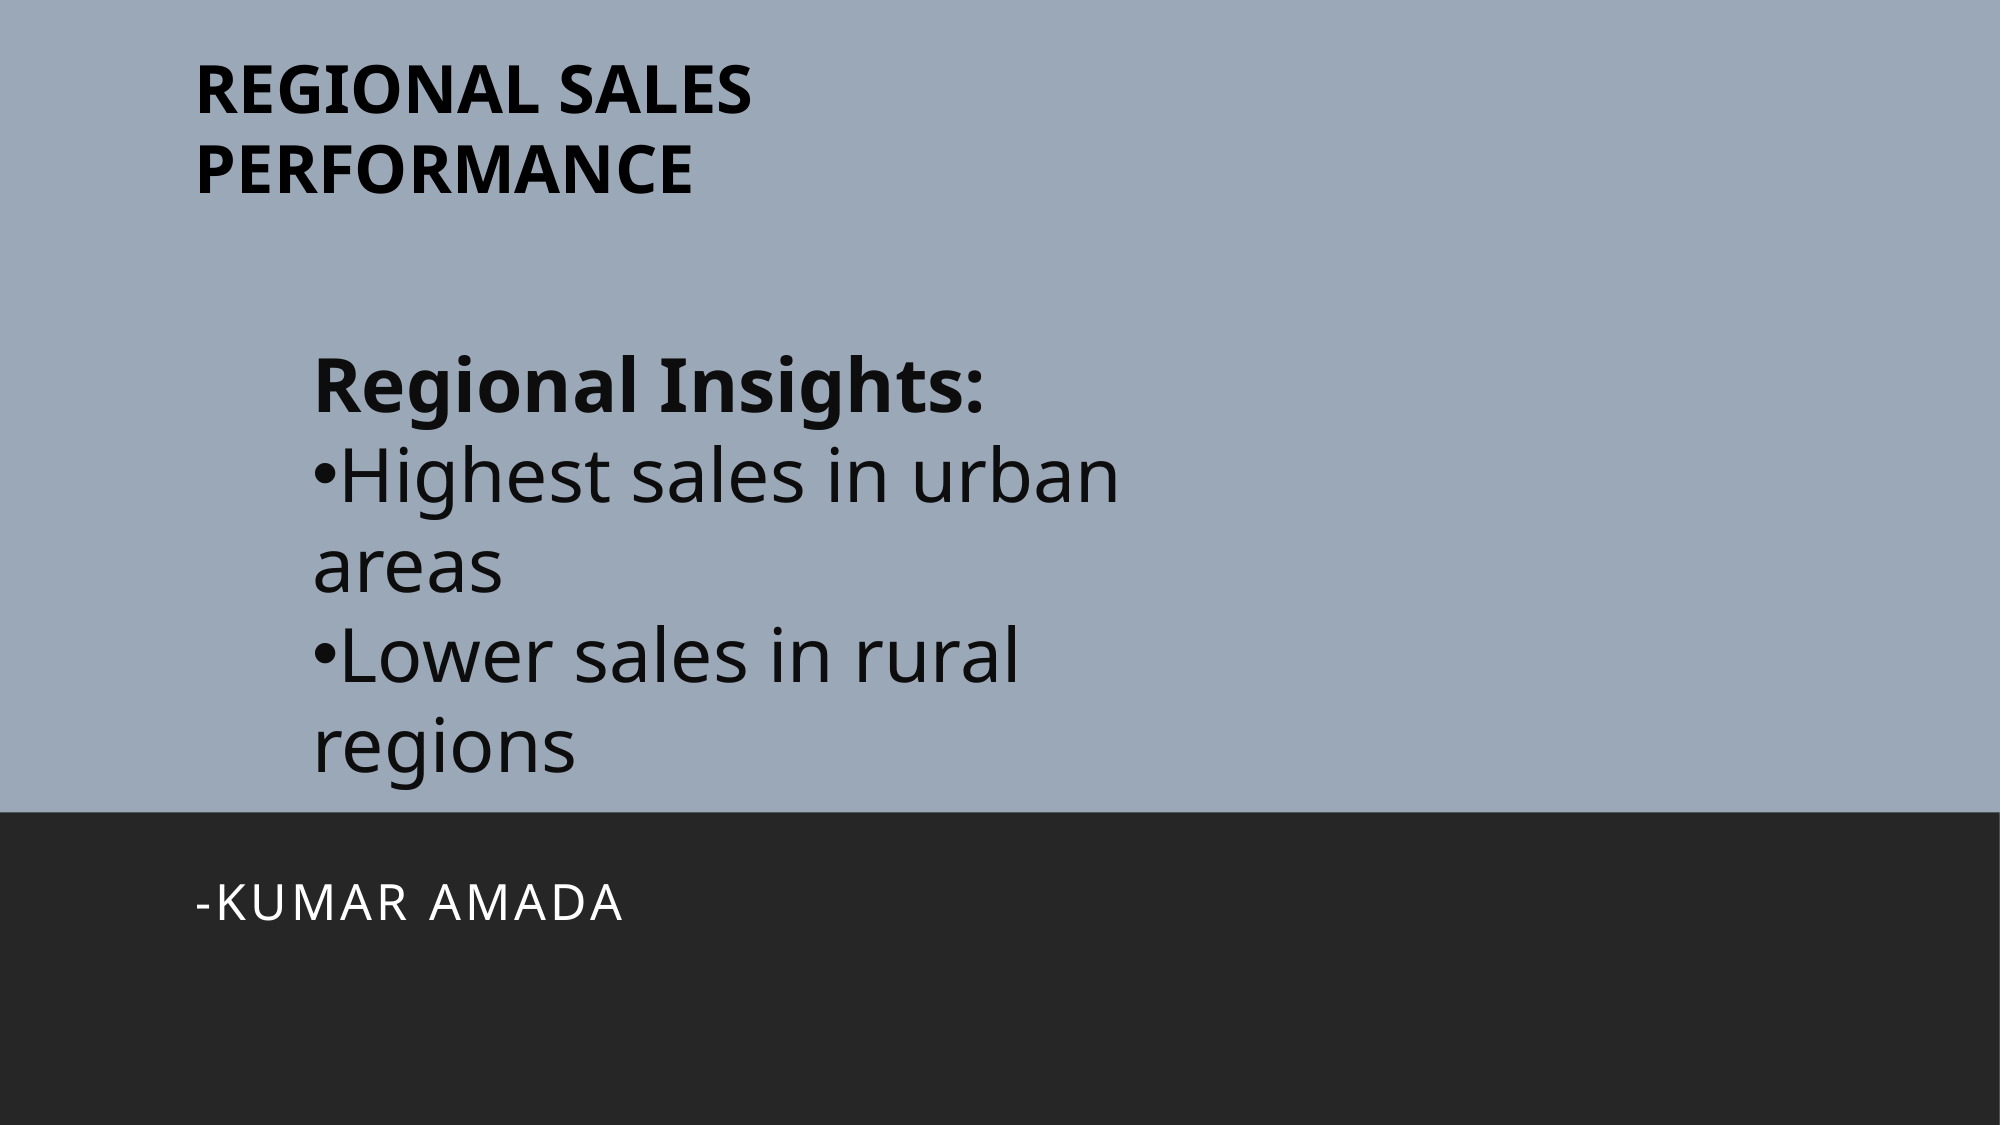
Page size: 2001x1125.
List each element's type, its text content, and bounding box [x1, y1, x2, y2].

text_box [0, 0, 2000, 811]
title [180, 124, 1831, 796]
text_box Regional Insights: Highest sales in urban areas Lower sales in rural regions [297, 330, 1298, 796]
text_box REGIONAL SALES PERFORMANCE [179, 39, 1218, 214]
text_box [0, 811, 2000, 1125]
subtitle -Kumar amada [180, 857, 1831, 1045]
